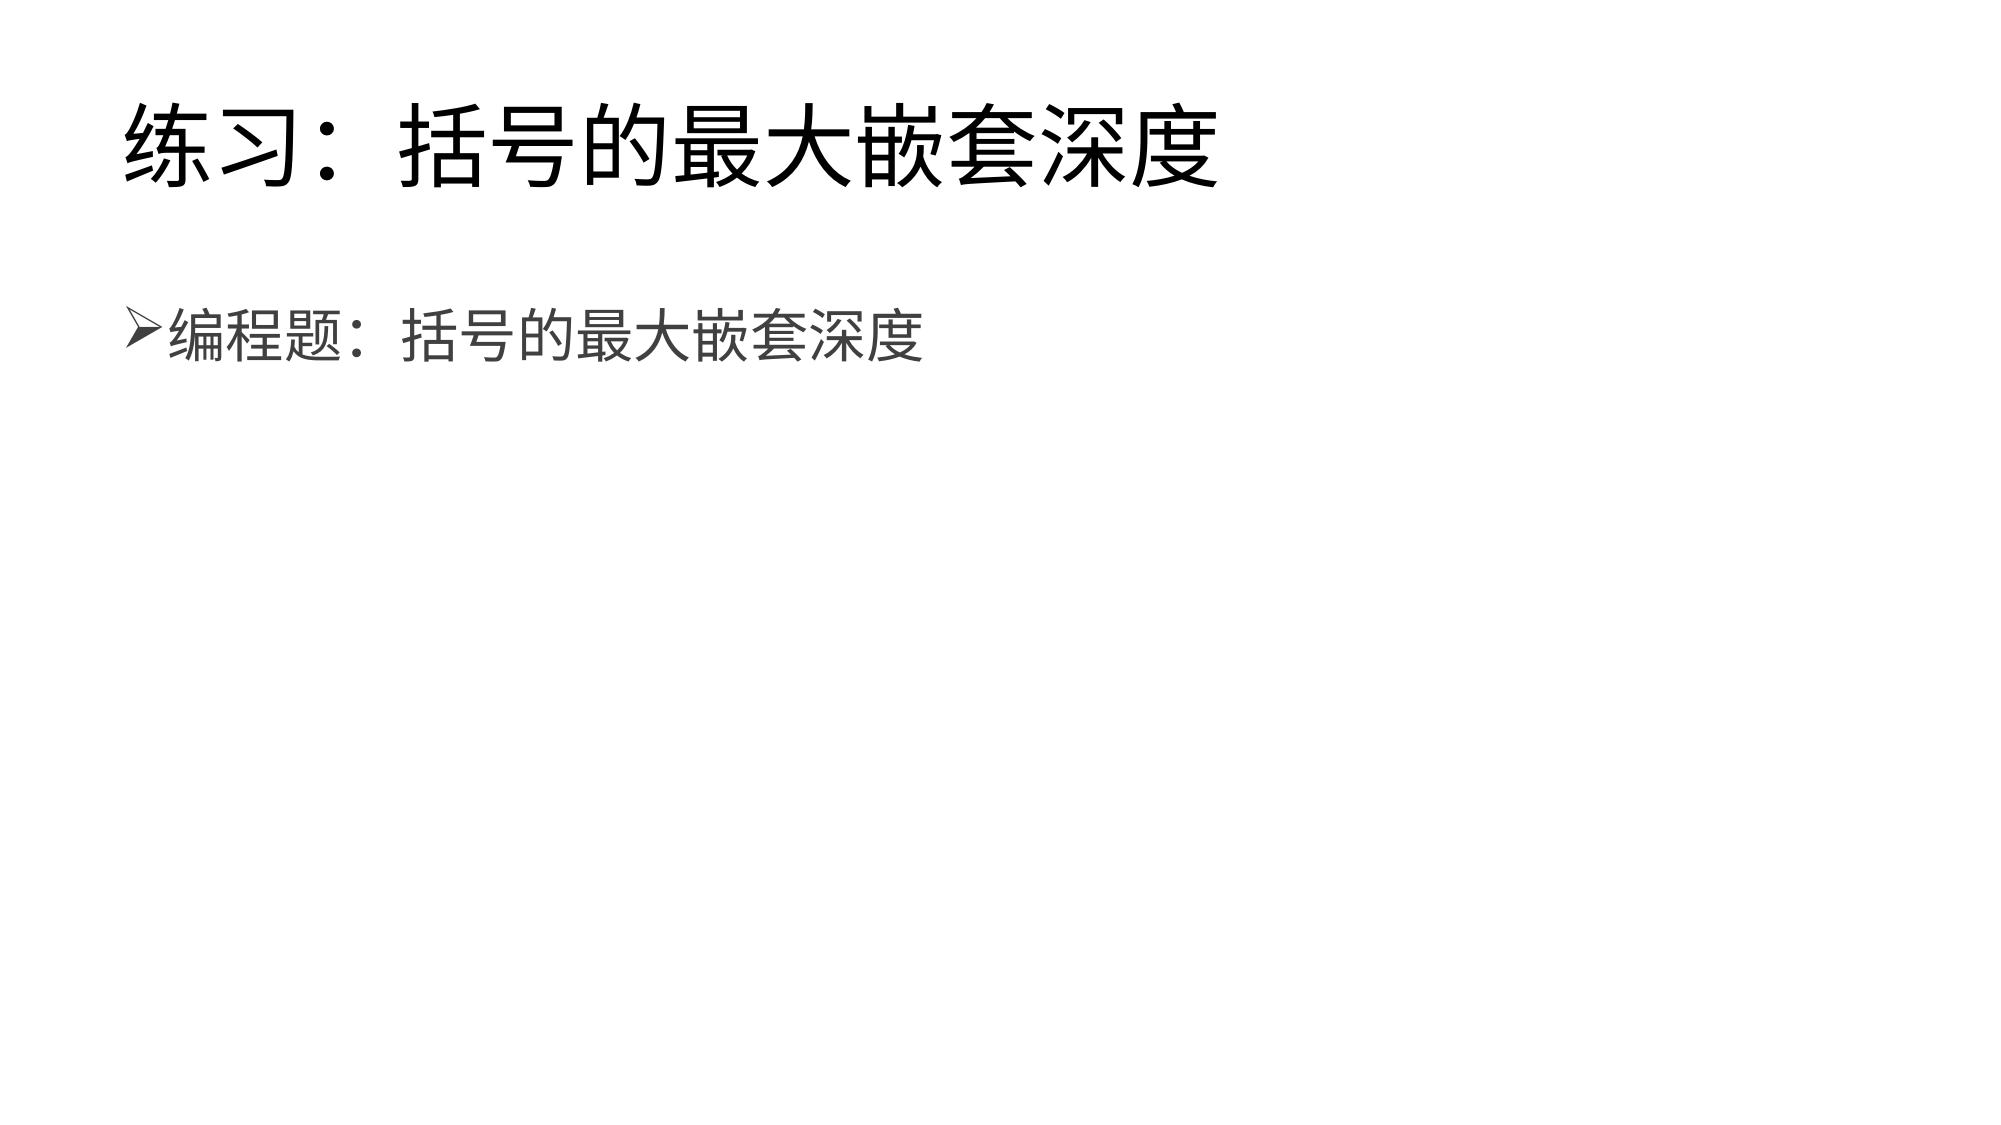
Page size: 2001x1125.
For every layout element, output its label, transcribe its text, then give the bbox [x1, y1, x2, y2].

title 练习：括号的最大嵌套深度 [106, 42, 1832, 260]
list 编程题：括号的最大嵌套深度 [106, 299, 1832, 1014]
